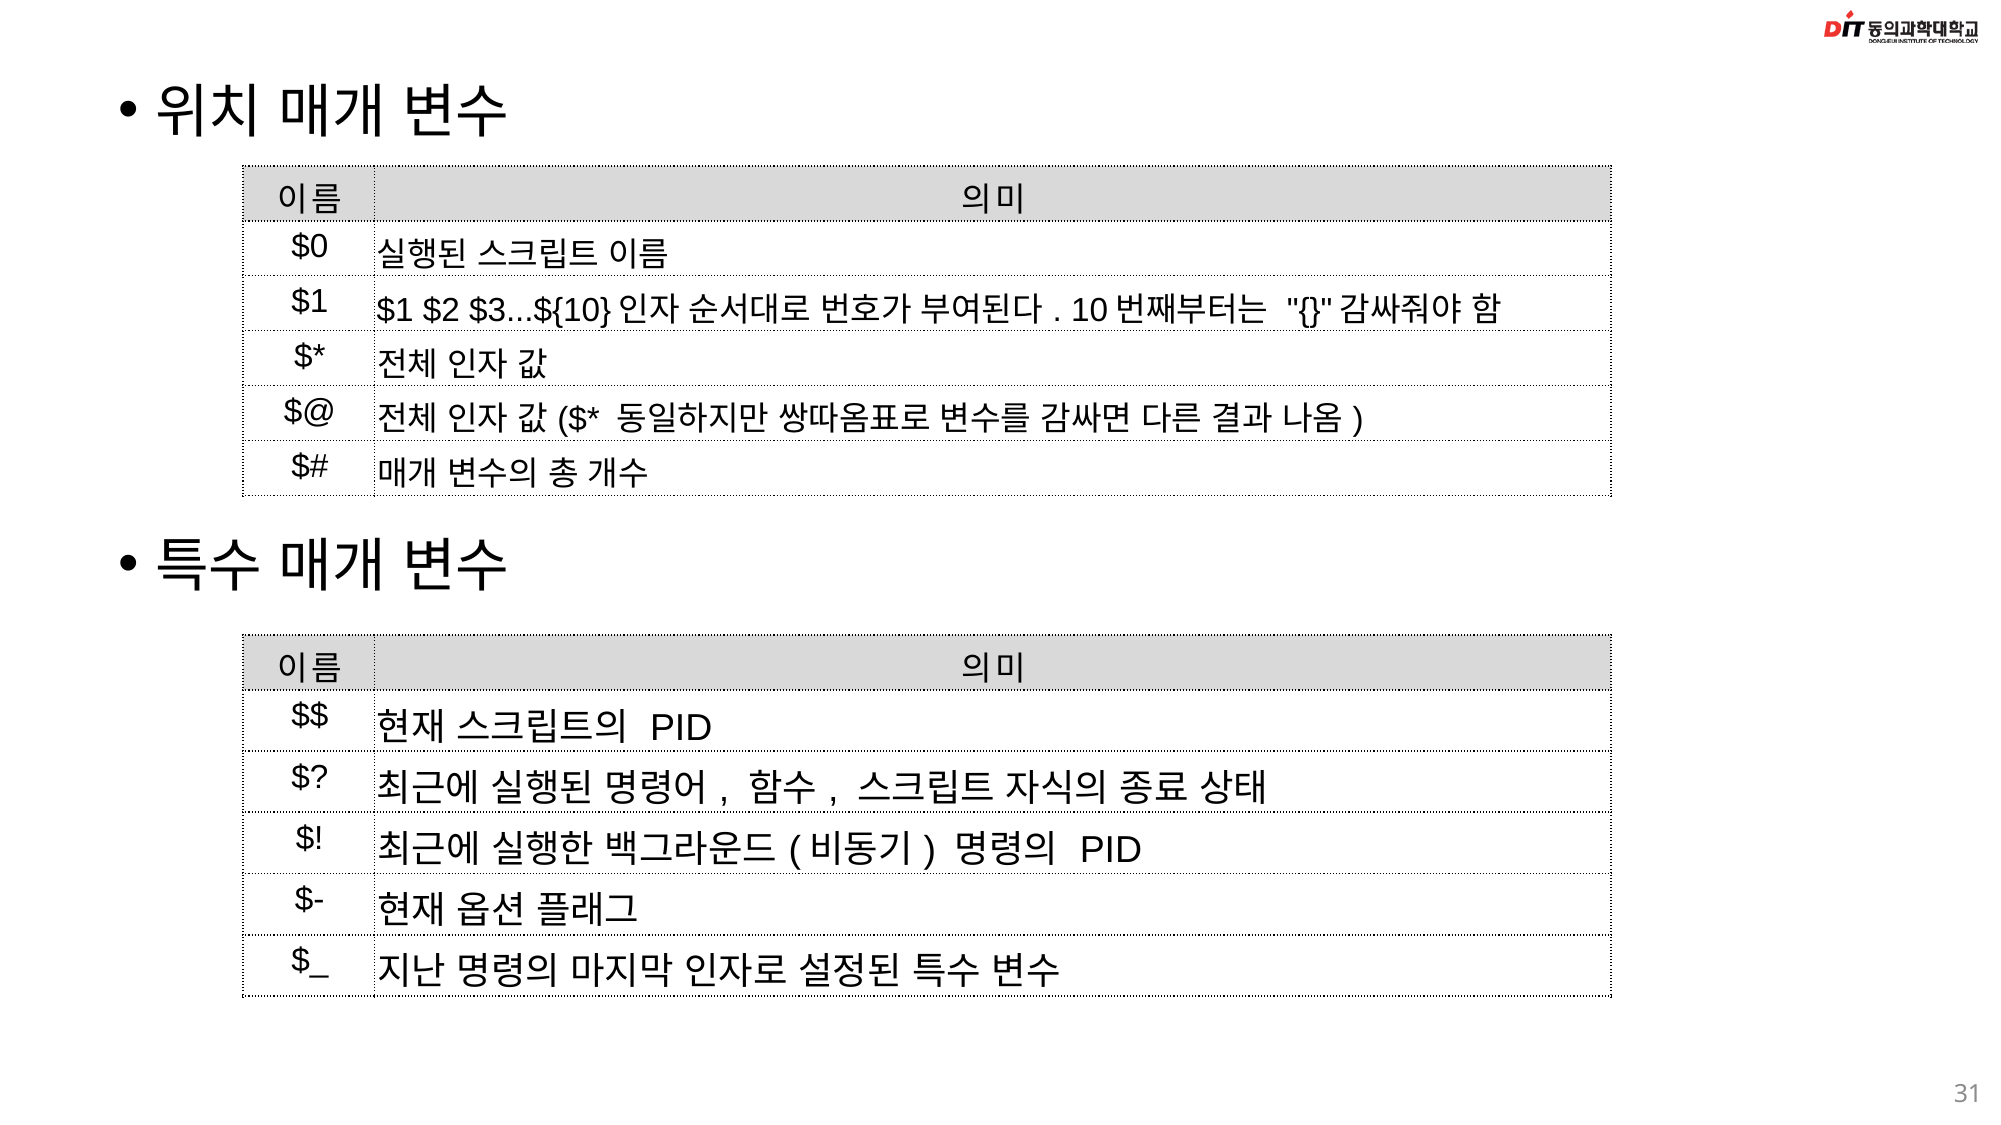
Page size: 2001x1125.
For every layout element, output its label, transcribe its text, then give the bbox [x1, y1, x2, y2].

table_cell $- [243, 874, 374, 935]
table_cell 최근에 실행한 백그라운드(비동기) 명령의 PID [374, 866, 1611, 874]
picture [1824, 10, 1978, 43]
slide_number 31 [1922, 1065, 1998, 1125]
table_cell $! [243, 866, 374, 874]
list 위치 매개 변수 특수 매개 변수 [103, 66, 1829, 866]
table_cell 지난 명령의 마지막 인자로 설정된 특수 변수 [374, 935, 1611, 996]
table_cell $_ [243, 935, 374, 996]
table_cell 현재 옵션 플래그 [374, 874, 1611, 935]
